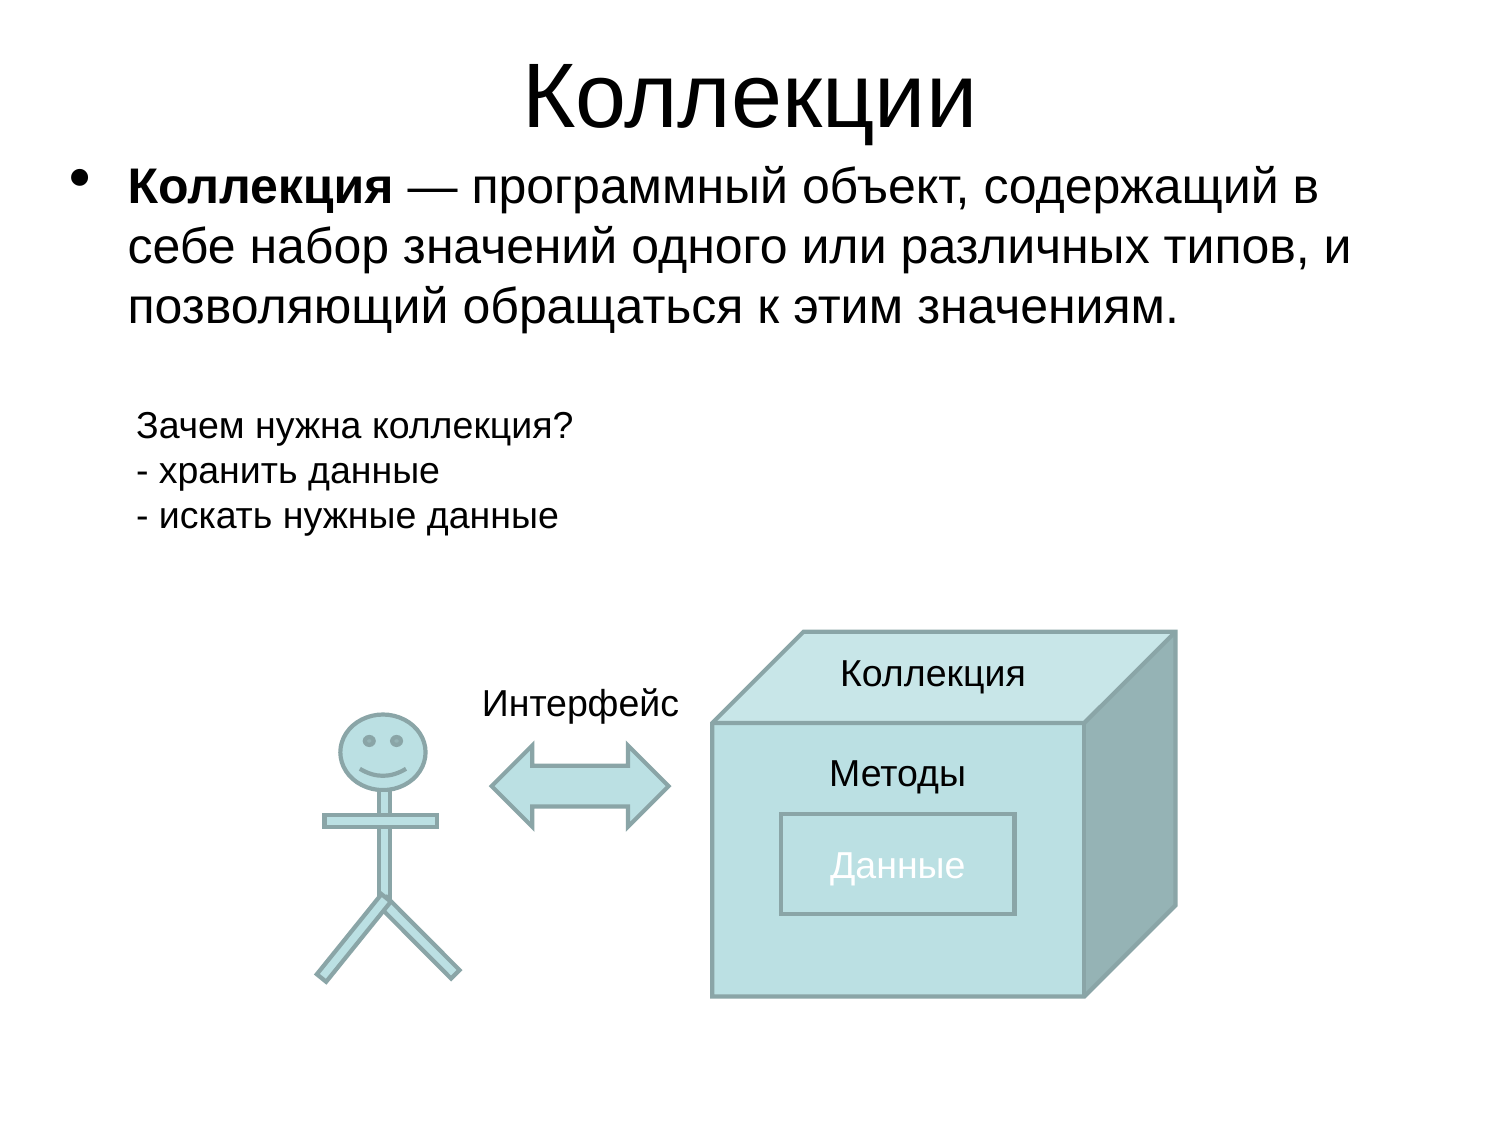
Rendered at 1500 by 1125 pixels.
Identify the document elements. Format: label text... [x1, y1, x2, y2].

text_box Коллекции [75, 0, 1425, 146]
text_box Коллекция — программный объект, содержащий в себе набор значений одного или различных типов, и позволяющий обращаться к этим значениям. [56, 146, 1444, 366]
text_box Зачем нужна коллекция? - хранить данные - искать нужные данные [121, 393, 1455, 588]
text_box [324, 631, 1176, 997]
